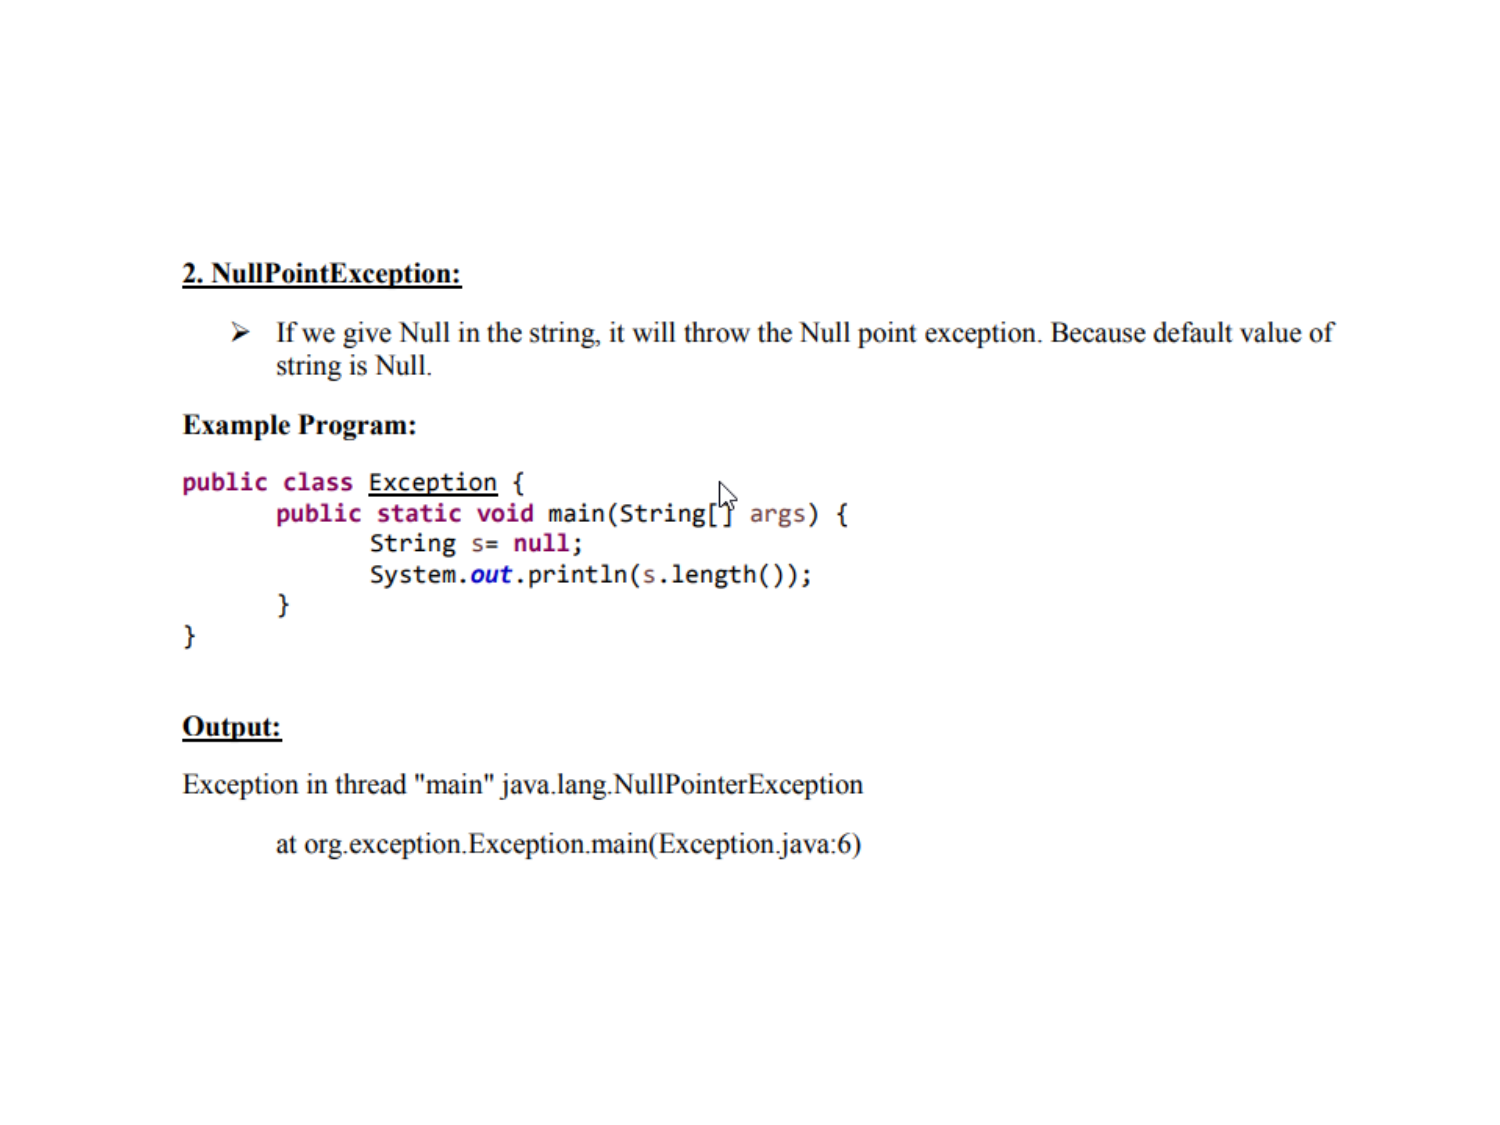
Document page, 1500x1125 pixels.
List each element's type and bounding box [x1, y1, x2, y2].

picture [73, 213, 1426, 912]
